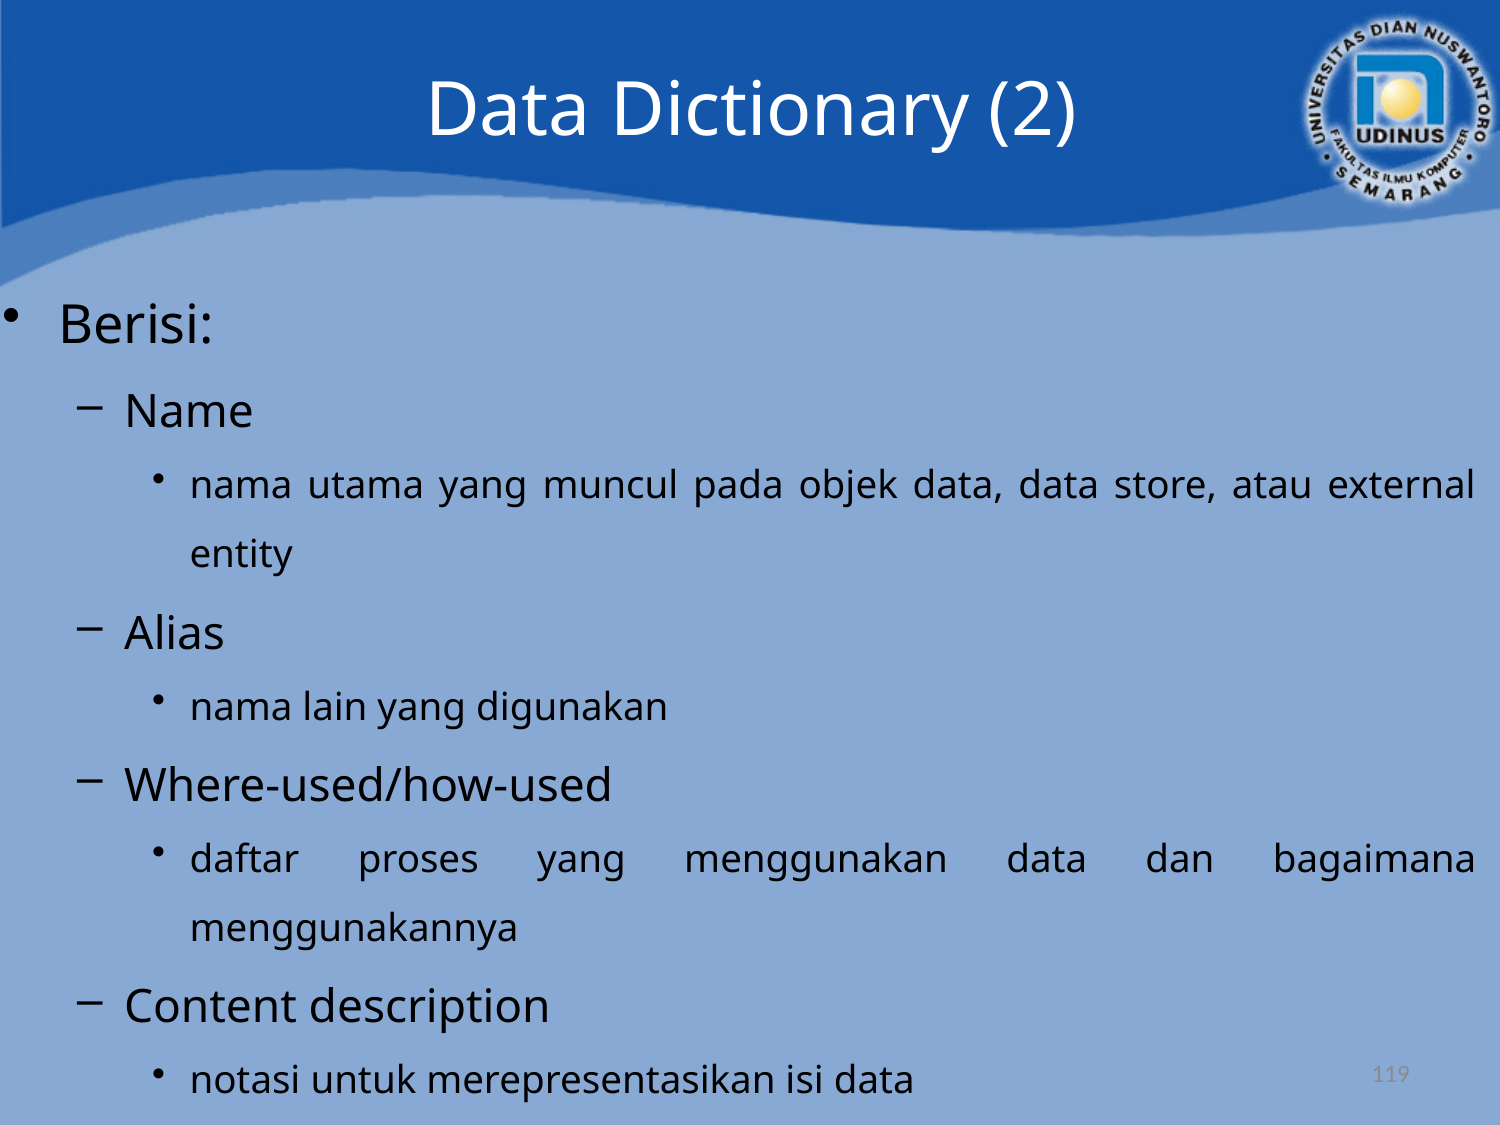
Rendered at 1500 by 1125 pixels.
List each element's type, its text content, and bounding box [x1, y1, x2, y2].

text_box Data Dictionary (2) [162, 18, 1340, 192]
slide_number 119 [1074, 1042, 1425, 1103]
picture [0, 0, 1500, 1125]
text_box Berisi: Name nama utama yang muncul pada objek data, data store, atau external entity Alias nama lain yang digunakan Where-used/how-used daftar proses yang menggunakan data dan bagaimana menggunakannya Content description notasi untuk merepresentasikan isi data Supplementary information [0, 249, 1492, 874]
